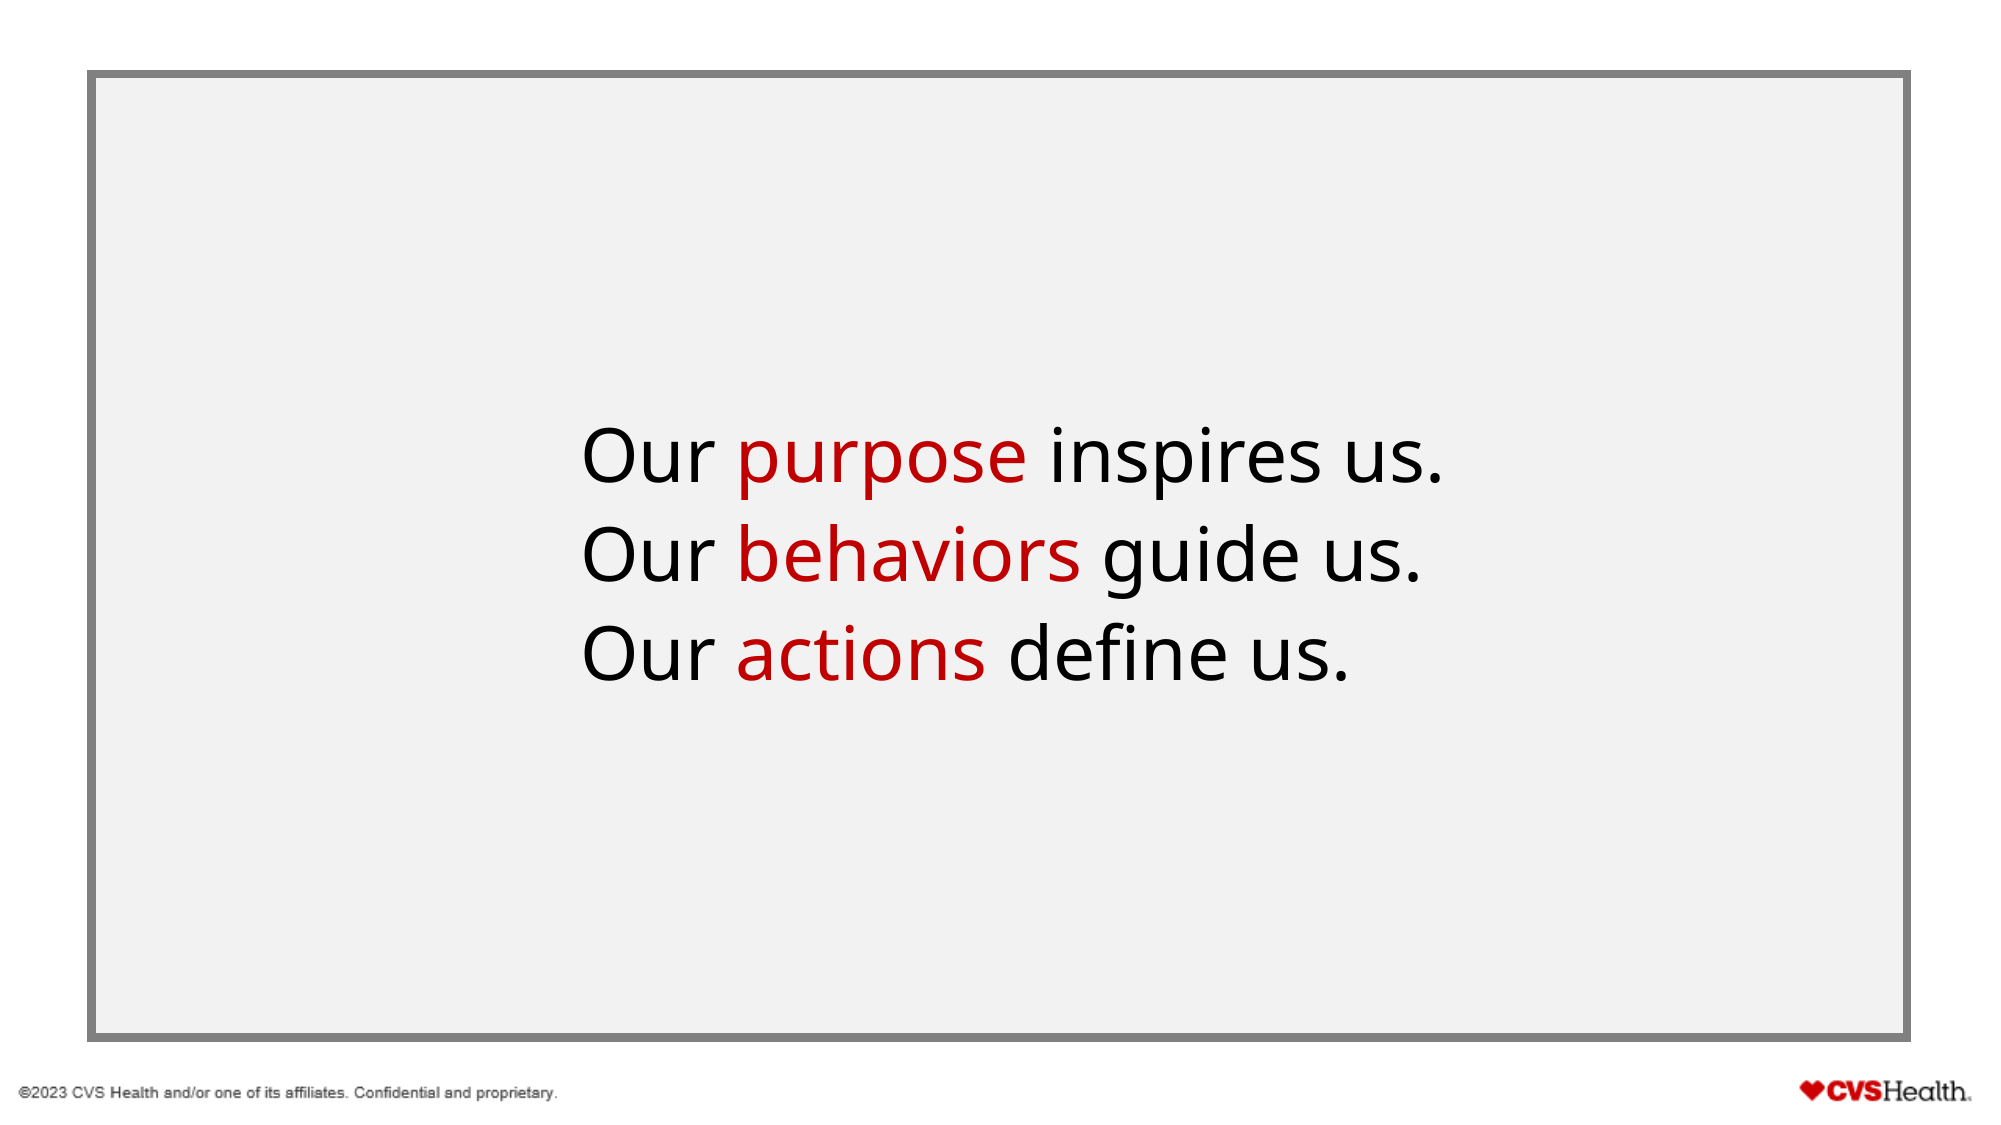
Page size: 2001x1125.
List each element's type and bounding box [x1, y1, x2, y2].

picture [1778, 1057, 2000, 1125]
text_box [91, 73, 1907, 1038]
picture [8, 1071, 981, 1111]
